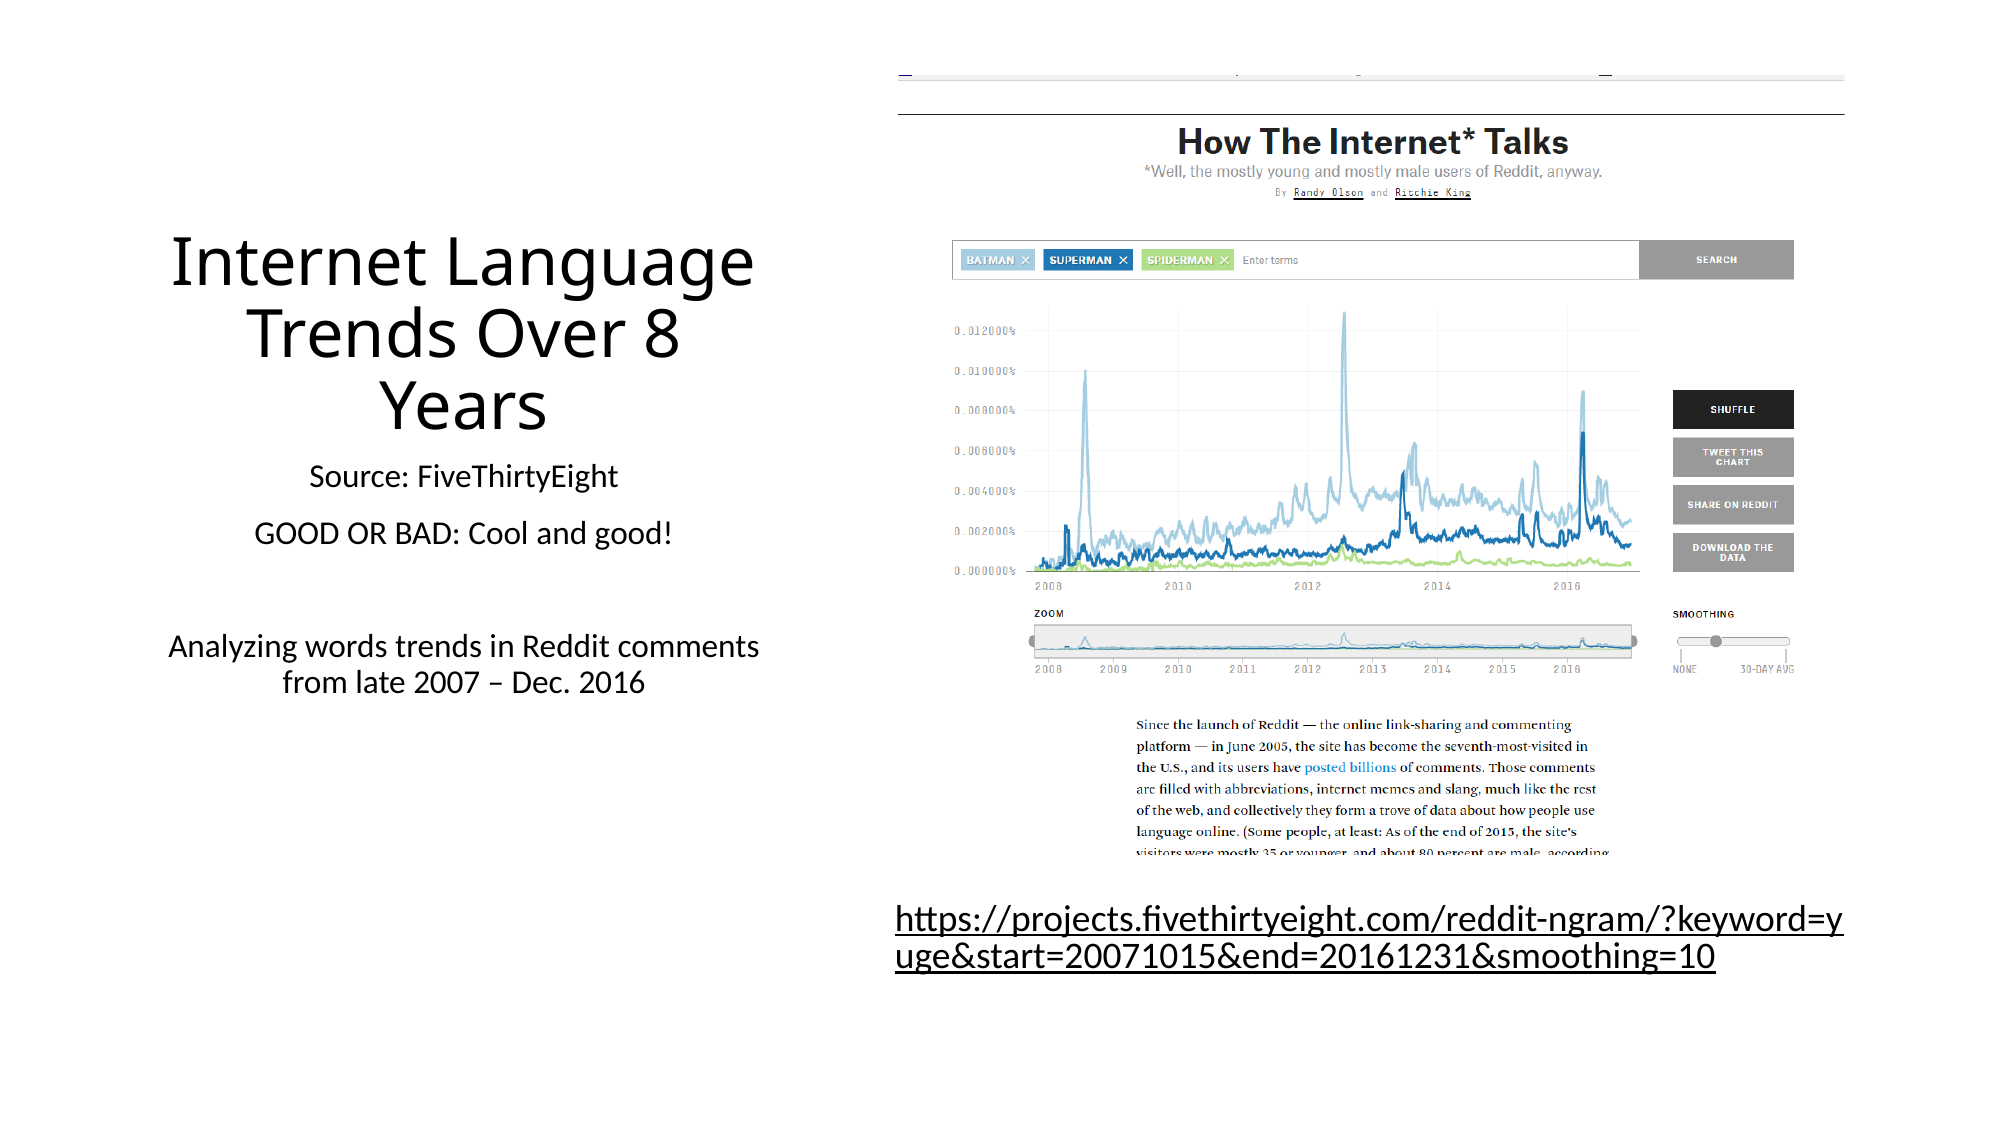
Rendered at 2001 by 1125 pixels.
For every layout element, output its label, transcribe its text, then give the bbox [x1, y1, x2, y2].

list Source: FiveThirtyEight GOOD OR BAD: Cool and good! Analyzing words trends in Reddit comments from late 2007 – Dec. 2016 [141, 451, 787, 789]
title Internet Language Trends Over 8 Years [141, 286, 787, 451]
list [897, 74, 1845, 855]
text_box https://projects.fivethirtyeight.com/reddit-ngram/?keyword=yuge&start=20071015&end=20161231&smoothing=10 [880, 886, 1863, 992]
